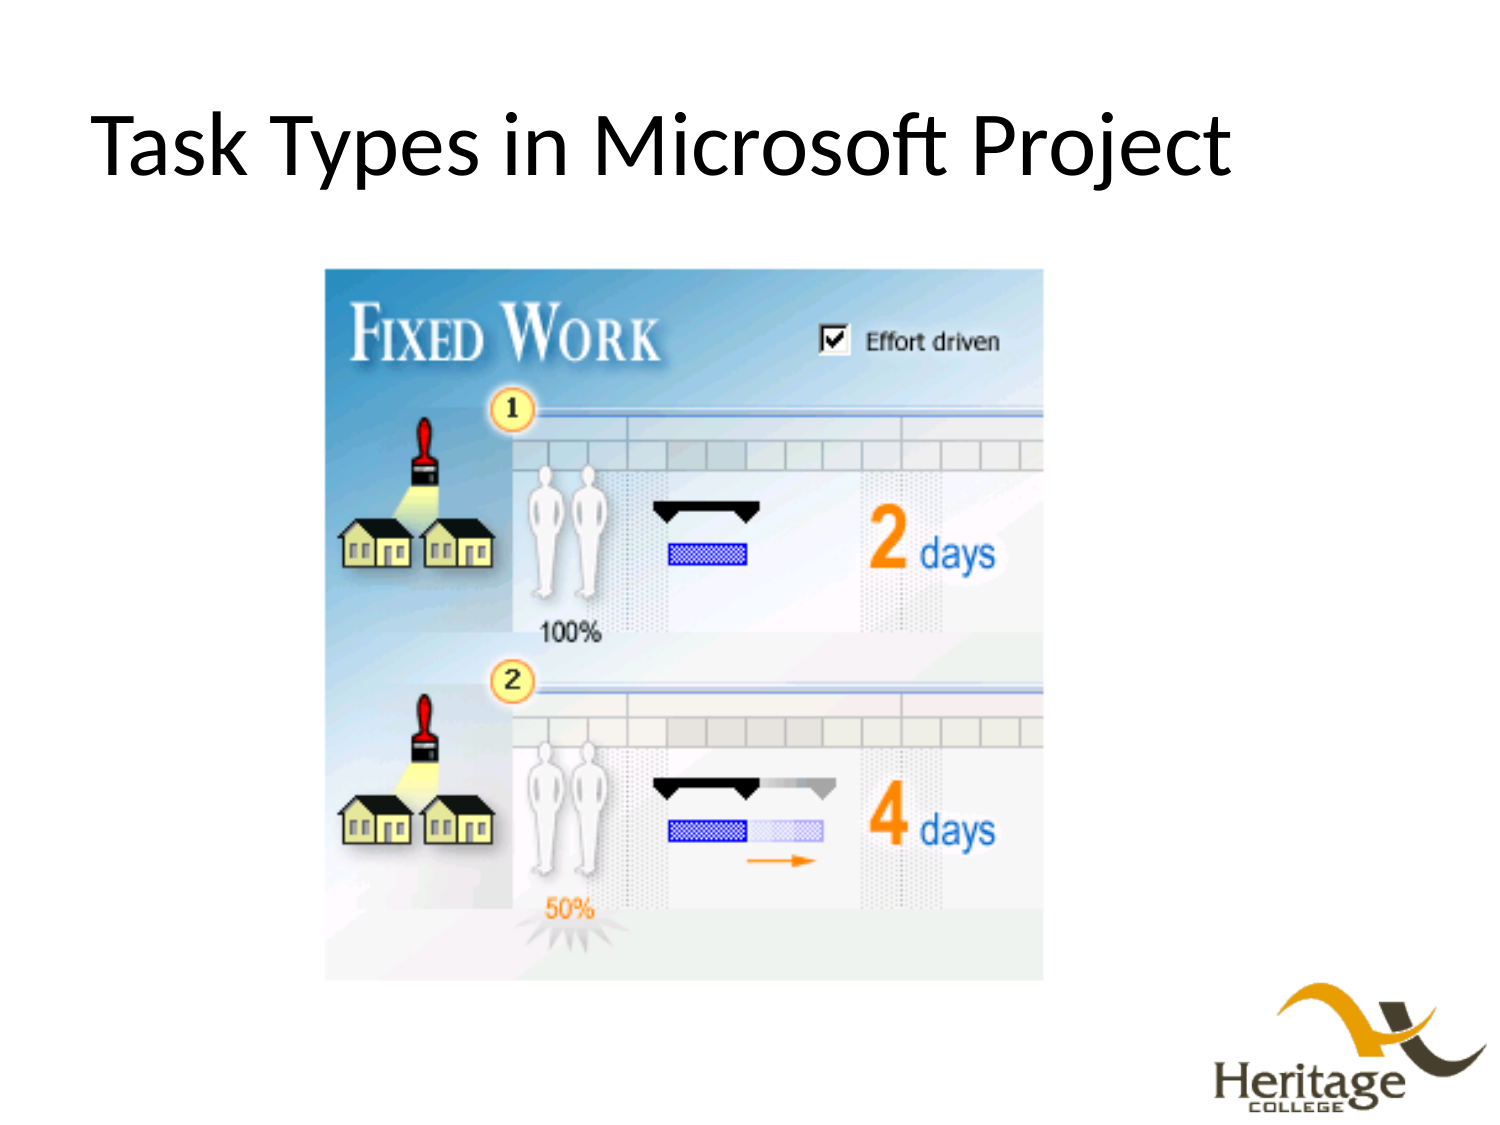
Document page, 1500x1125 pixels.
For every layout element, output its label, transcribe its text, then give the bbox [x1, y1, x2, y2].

picture [1208, 975, 1495, 1119]
title Task Types in Microsoft Project [75, 45, 1425, 233]
picture [311, 255, 1059, 996]
